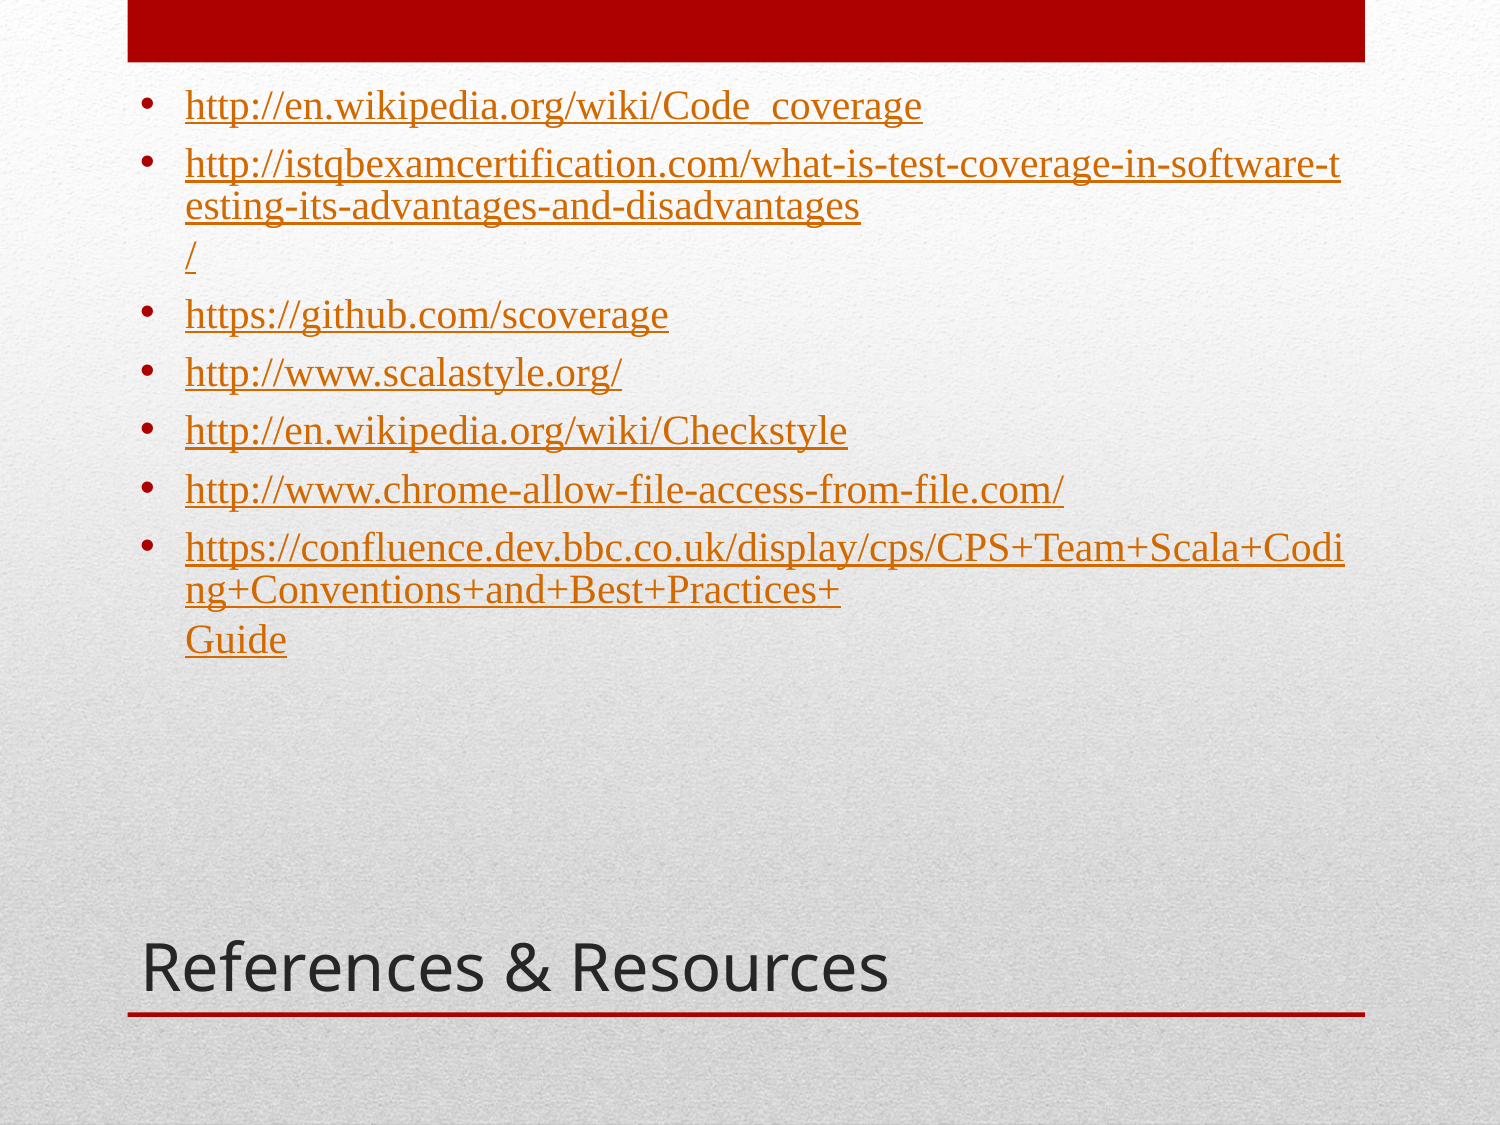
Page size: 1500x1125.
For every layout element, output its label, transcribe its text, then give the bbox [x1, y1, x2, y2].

title References & Resources [125, 917, 1238, 1013]
list http://en.wikipedia.org/wiki/Code_coverage http://istqbexamcertification.com/what-is-test-coverage-in-software-testing-its-advantages-and-disadvantages/ https://github.com/scoverage http://www.scalastyle.org/ http://en.wikipedia.org/wiki/Checkstyle http://www.chrome-allow-file-access-from-file.com/ https://confluence.dev.bbc.co.uk/display/cps/CPS+Team+Scala+Coding+Conventions+and+Best+Practices+Guide [125, 70, 1363, 917]
